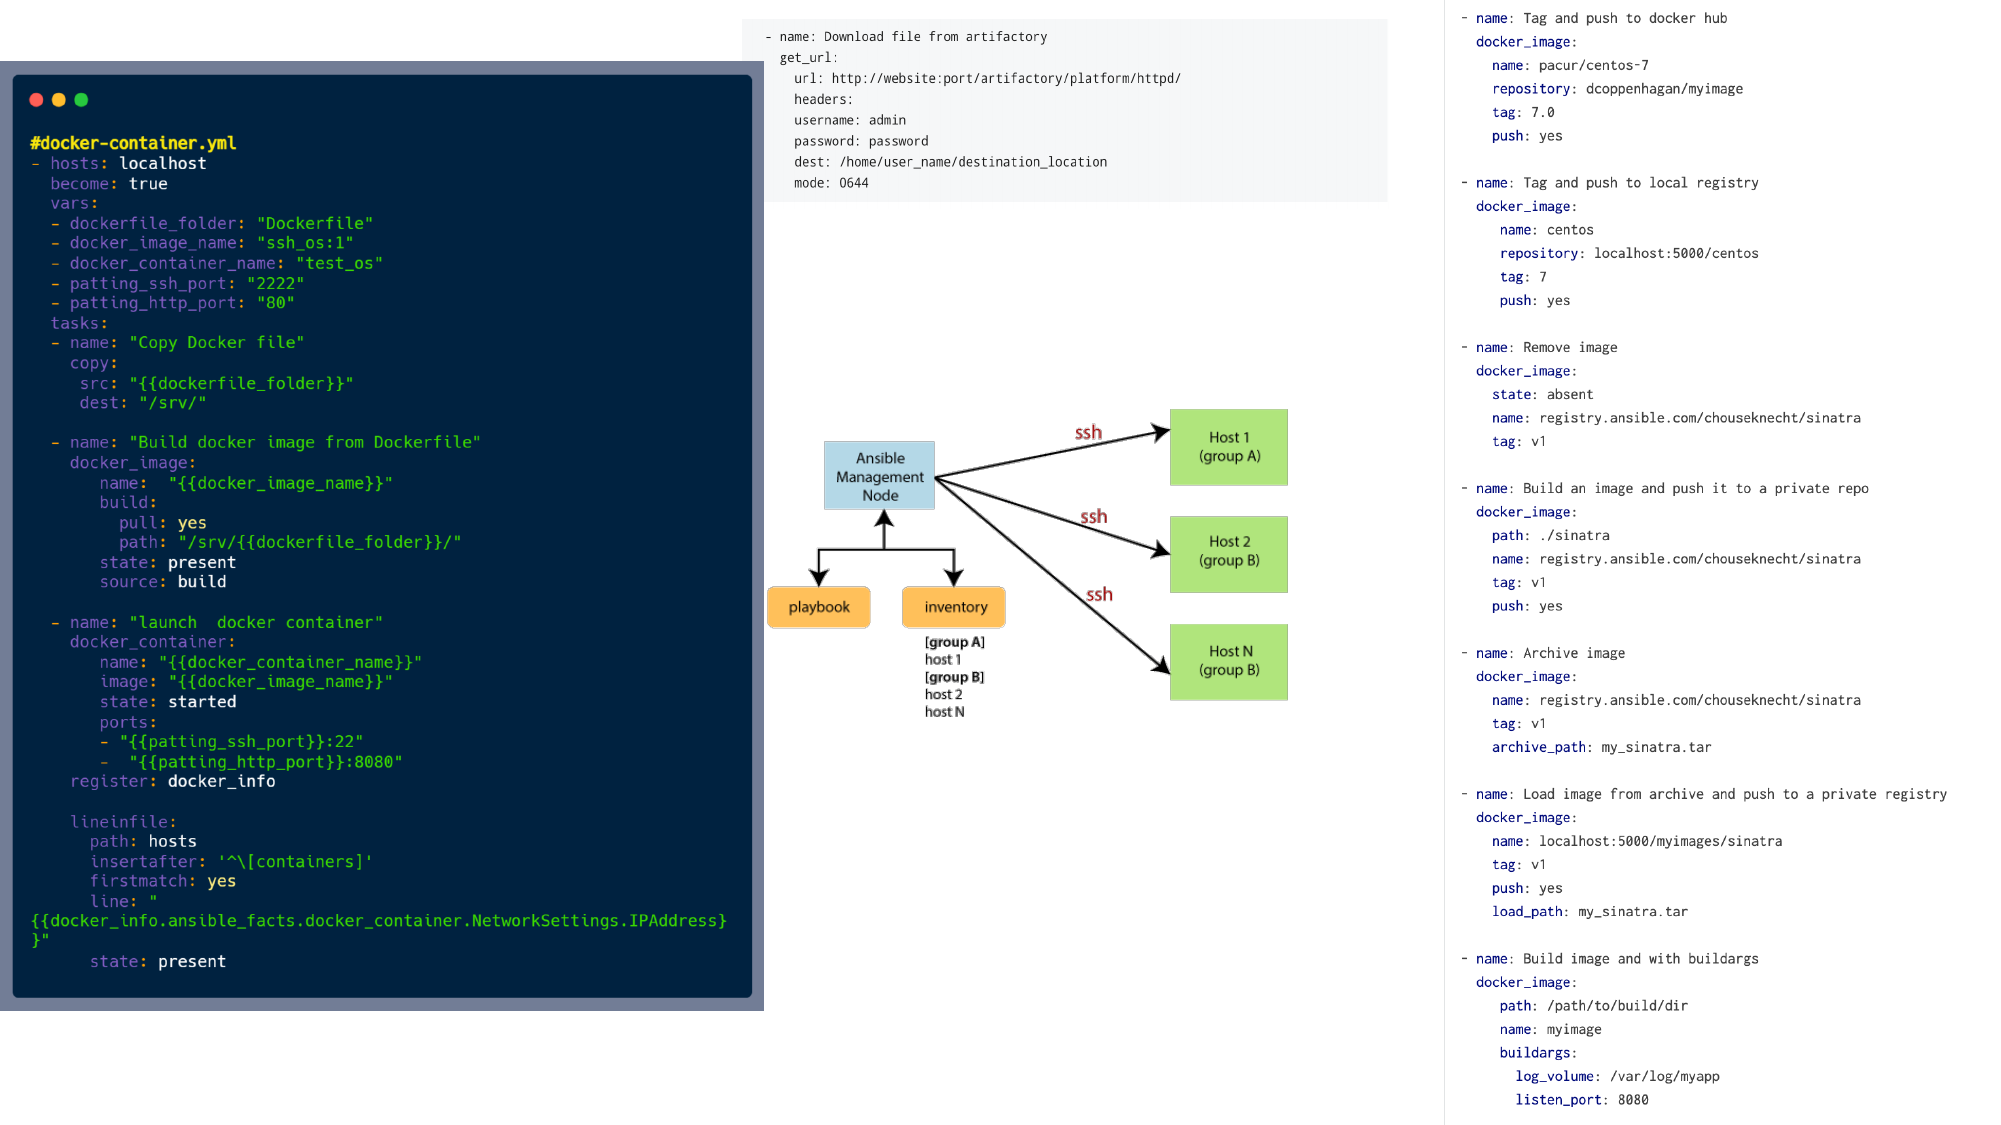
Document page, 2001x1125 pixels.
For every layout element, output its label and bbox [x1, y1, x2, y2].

picture [1441, 0, 1958, 1125]
picture [0, 19, 1389, 1011]
